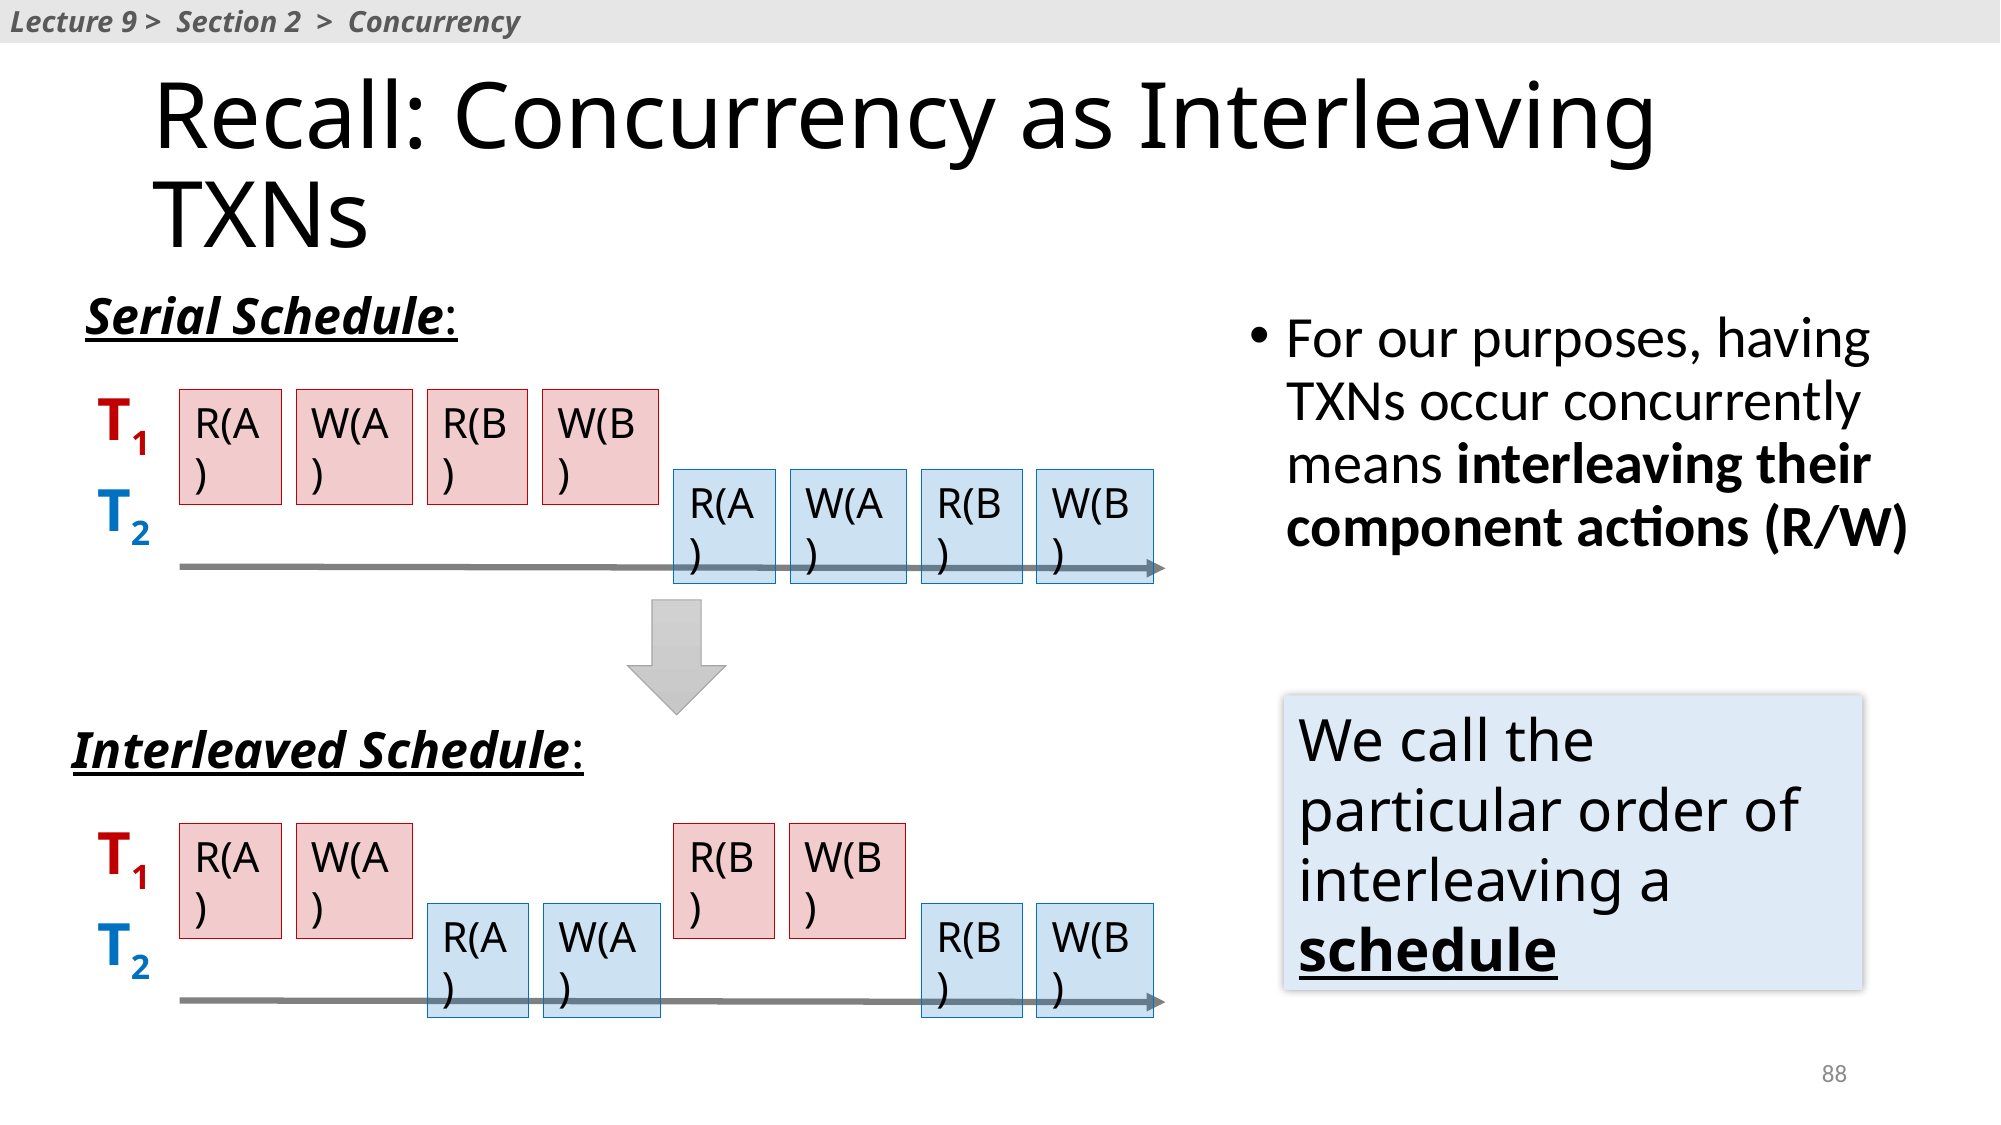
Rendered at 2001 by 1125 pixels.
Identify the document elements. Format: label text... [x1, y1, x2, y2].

text_box Serial Schedule: [70, 277, 473, 352]
text_box R(B) [673, 823, 775, 939]
text_box R(A) [673, 469, 776, 566]
text_box R(A) [673, 569, 776, 584]
slide_number 88 [1412, 1042, 1863, 1103]
text_box R(A) [427, 903, 529, 1000]
text_box W(B) [1036, 1003, 1154, 1018]
text_box W(A) [790, 469, 907, 566]
text_box T2 [82, 465, 165, 560]
text_box R(B) [427, 389, 528, 505]
text_box R(B) [921, 903, 1023, 1000]
text_box W(A) [296, 389, 413, 505]
text_box T1 [82, 808, 166, 904]
title Recall: Concurrency as Interleaving TXNs [137, 59, 1863, 278]
text_box W(A) [543, 903, 661, 1000]
text_box R(B) [921, 569, 1023, 584]
text_box W(B) [789, 823, 906, 939]
text_box T2 [82, 899, 165, 994]
text_box W(A) [543, 1003, 661, 1018]
text_box W(B) [1036, 903, 1154, 1000]
text_box W(A) [790, 569, 907, 584]
text_box W(B) [1036, 569, 1154, 584]
text_box R(B) [921, 469, 1023, 566]
text_box [626, 599, 727, 716]
text_box R(B) [921, 1003, 1023, 1018]
text_box W(B) [542, 389, 659, 505]
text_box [0, 0, 2000, 47]
text_box R(A) [427, 1003, 529, 1018]
text_box We call the particular order of interleaving a schedule [1283, 695, 1863, 990]
text_box R(A) [179, 389, 282, 505]
text_box Interleaved Schedule: [57, 711, 600, 786]
text_box T1 [82, 375, 166, 470]
list For our purposes, having TXNs occur concurrently means interleaving their component actions (R/W) [1234, 299, 1954, 924]
text_box W(B) [1036, 469, 1154, 566]
text_box R(A) [179, 823, 282, 939]
text_box W(A) [296, 823, 413, 939]
